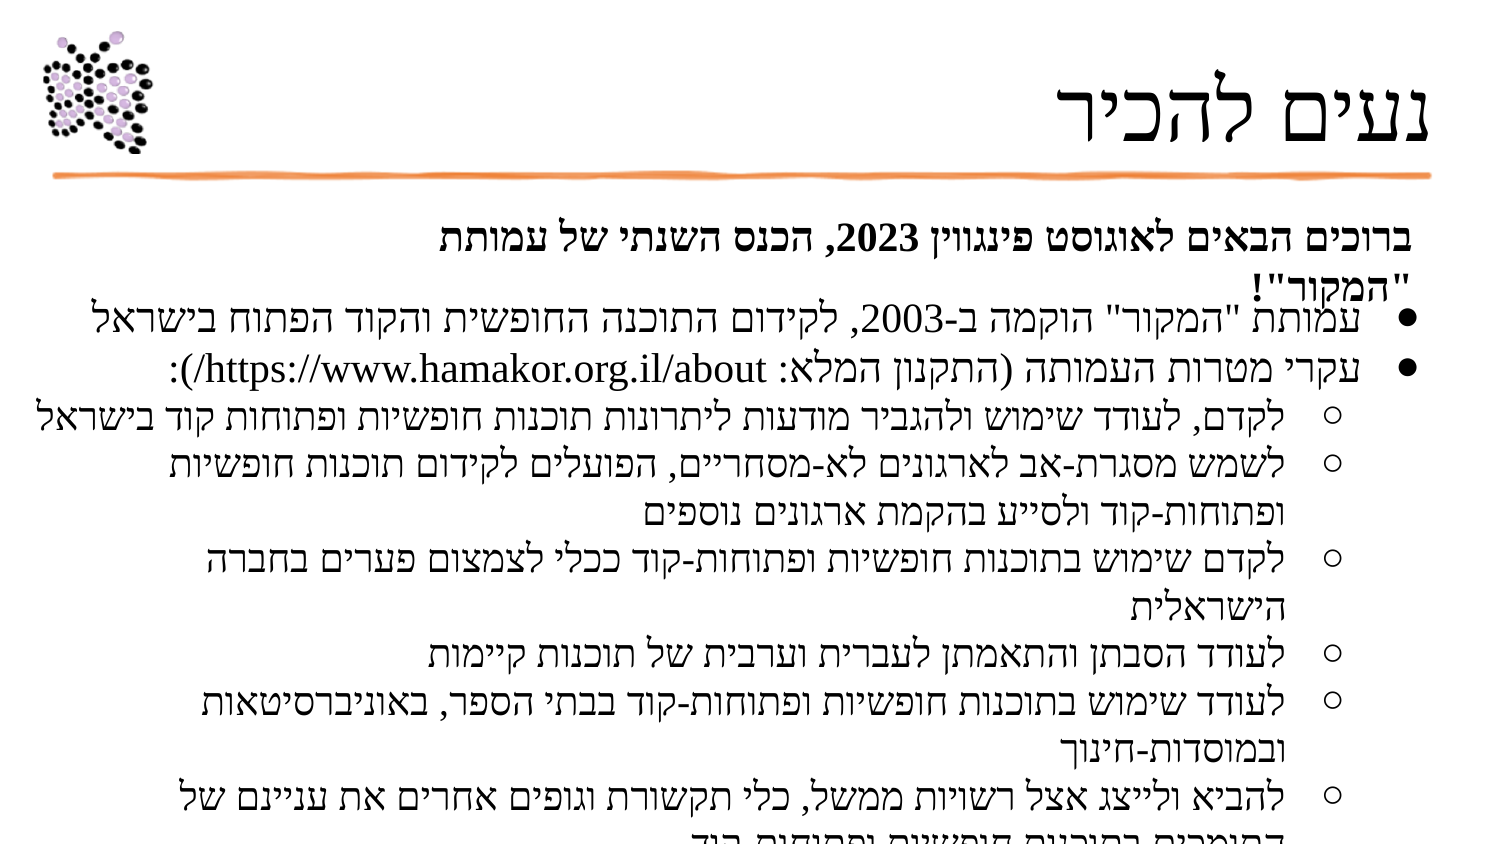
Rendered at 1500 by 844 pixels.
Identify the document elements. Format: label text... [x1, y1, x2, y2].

text_box ברוכים הבאים לאוגוסט פינגווין 2023, הכנס השנתי של עמותת "המקור"! [248, 208, 1428, 325]
list עמותת "המקור" הוקמה ב-2003, לקידום התוכנה החופשית והקוד הפתוח בישראל עקרי מטרות העמותה (התקנון המלא: https://www.hamakor.org.il/about/): לקדם, לעודד שימוש ולהגביר מודעות ליתרונות תוכנות חופשיות ופתוחות קוד בישראל לשמש מסגרת-אב לארגונים לא-מסחריים, הפועלים לקידום תוכנות חופשיות ופתוחות-קוד ולסייע בהקמת ארגונים נוספים לקדם שימוש בתוכנות חופשיות ופתוחות-קוד ככלי לצמצום פערים בחברה הישראלית לעודד הסבתן והתאמתן לעברית וערבית של תוכנות קיימות לעודד שימוש בתוכנות חופשיות ופתוחות-קוד בבתי הספר, באוניברסיטאות ובמוסדות-חינוך להביא ולייצג אצל רשויות ממשל, כלי תקשורת וגופים אחרים את עניינם של התומכים בתוכנות חופשיות ופתוחות-קוד [12, 275, 1453, 844]
title נעים להכיר [178, 38, 1449, 149]
picture [41, 15, 1442, 200]
